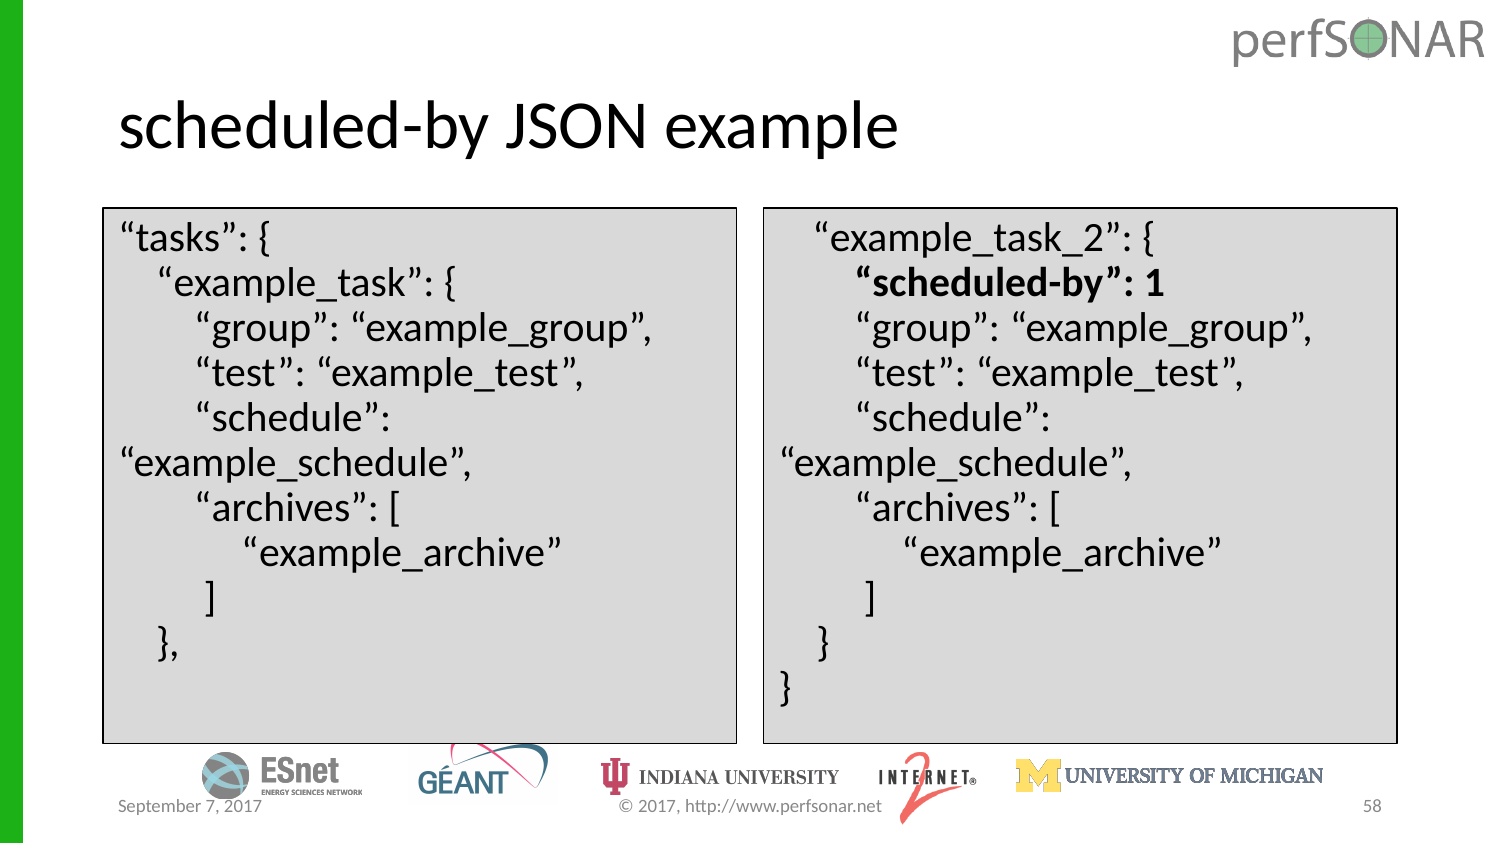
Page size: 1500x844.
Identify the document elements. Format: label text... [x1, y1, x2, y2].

slide_number 58 [1059, 782, 1397, 827]
picture [1016, 759, 1323, 792]
footer © 2017, http://www.perfsonar.net [496, 782, 1004, 827]
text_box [876, 750, 979, 782]
list “tasks”: { “example_task”: { “group”: “example_group”, “test”: “example_test”, “schedule”: “example_schedule”, “archives”: [ “example_archive” ] }, [103, 207, 737, 744]
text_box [408, 744, 558, 805]
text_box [601, 758, 839, 782]
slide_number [103, 782, 441, 827]
title scheduled-by JSON example [103, 44, 1397, 208]
list “example_task_2”: { “scheduled-by”: 1 “group”: “example_group”, “test”: “example_test”, “schedule”: “example_schedule”, “archives”: [ “example_archive” ] } } [763, 207, 1397, 744]
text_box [202, 752, 362, 782]
